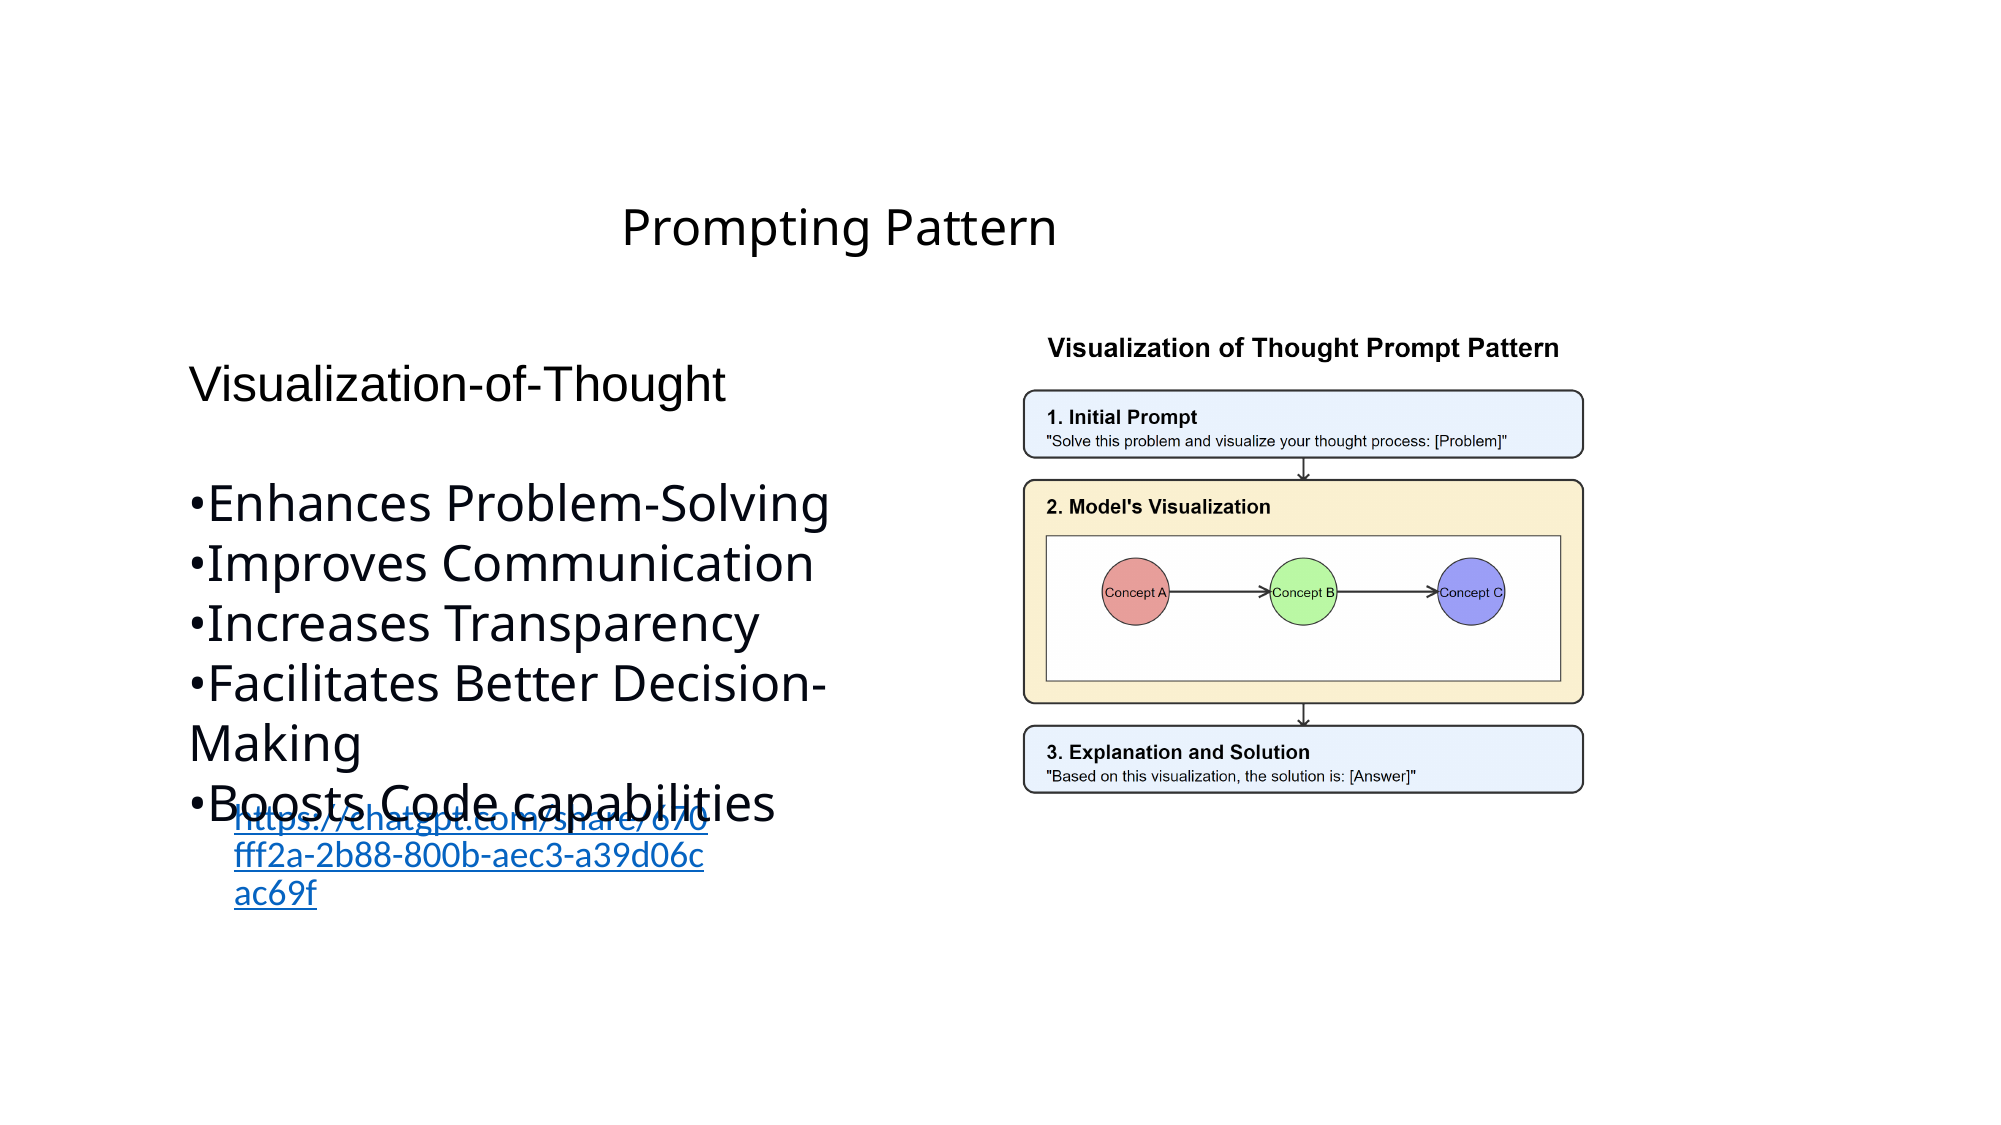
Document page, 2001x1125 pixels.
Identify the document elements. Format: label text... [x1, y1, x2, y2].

text_box https://chatgpt.com/share/670fff2a-2b88-800b-aec3-a39d06cac69f [219, 839, 728, 845]
picture [999, 324, 1608, 803]
text_box Visualization-of-Thought •Enhances Problem-Solving •Improves Communication •Increases Transparency •Facilitates Better Decision-Making •Boosts Code capabilities [173, 343, 1012, 839]
text_box Prompting Pattern [606, 188, 1311, 264]
